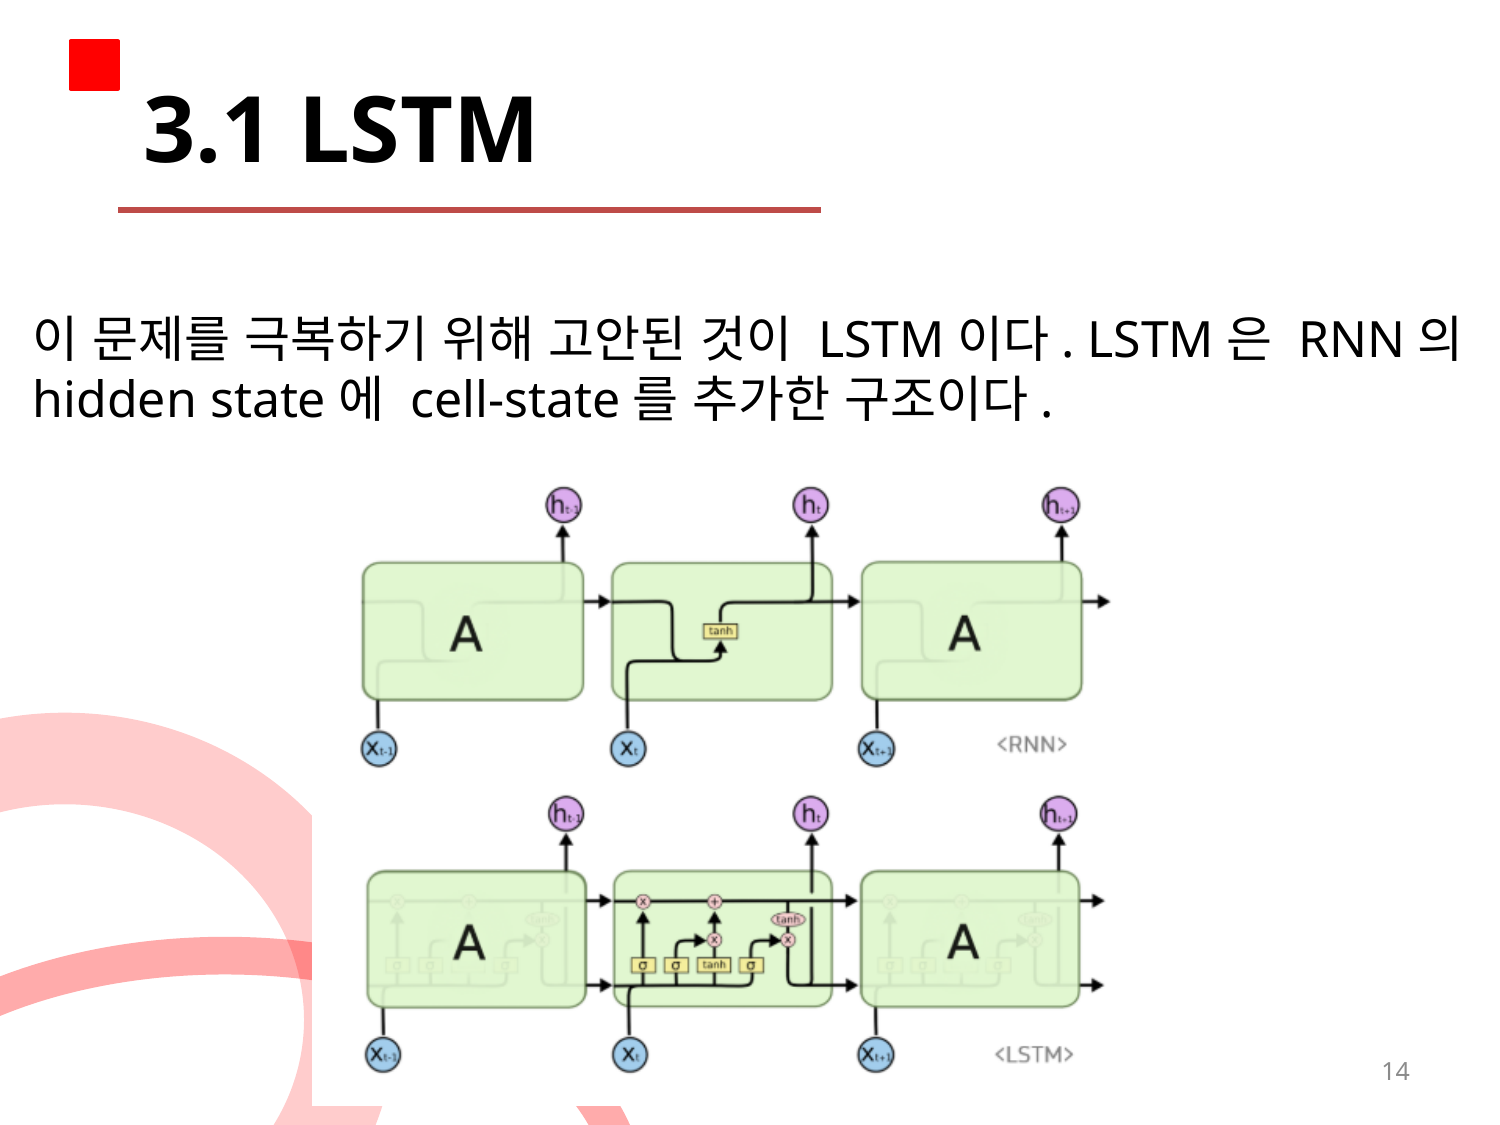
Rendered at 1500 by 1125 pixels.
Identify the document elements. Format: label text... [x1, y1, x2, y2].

text_box 이 문제를 극복하기 위해 고안된 것이 LSTM이다. LSTM은 RNN의 hidden state에 cell-state를 추가한 구조이다. [17, 300, 1500, 436]
slide_number 14 [1149, 1042, 1425, 1103]
picture [312, 467, 1145, 1106]
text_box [117, 40, 1086, 211]
text_box [69, 39, 116, 91]
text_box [0, 712, 645, 1125]
